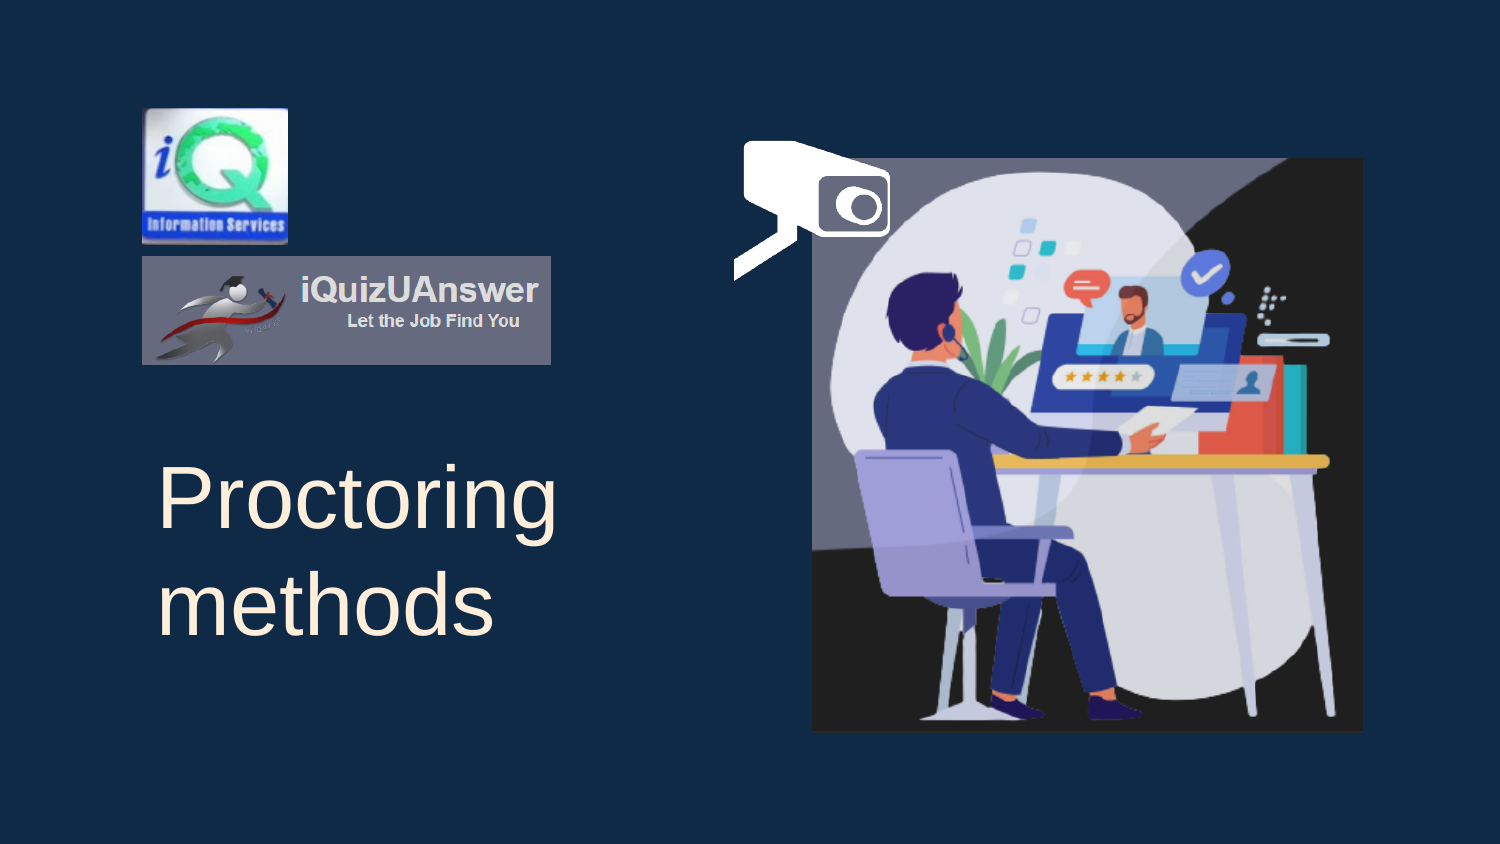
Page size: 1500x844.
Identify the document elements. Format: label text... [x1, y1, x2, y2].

picture [734, 133, 1363, 733]
picture [141, 108, 288, 245]
picture [141, 255, 552, 365]
text_box Proctoring methods [142, 432, 589, 684]
